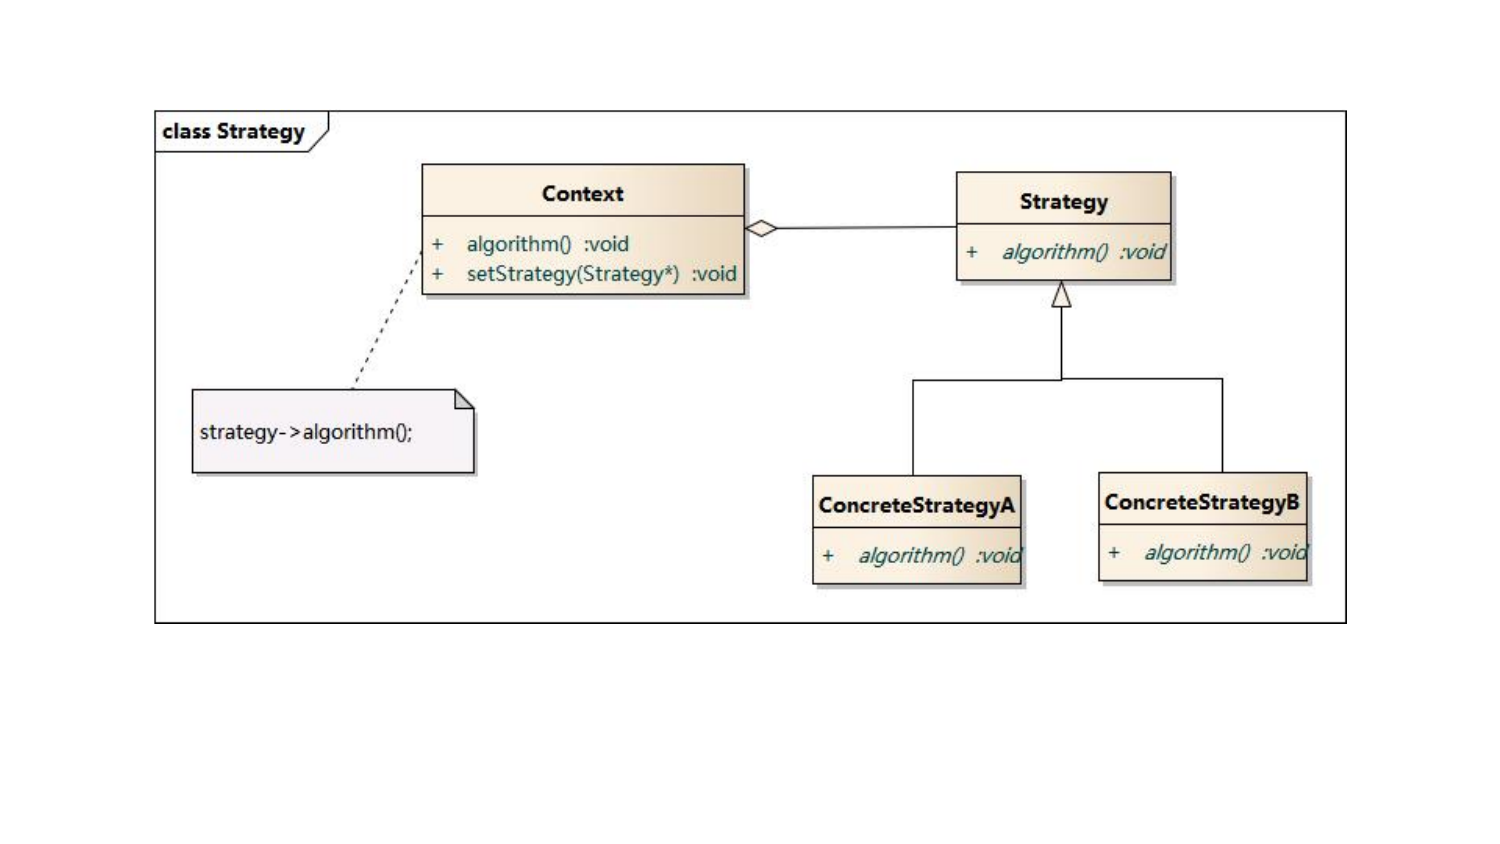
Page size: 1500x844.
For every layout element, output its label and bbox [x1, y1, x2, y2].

picture [152, 109, 1348, 625]
